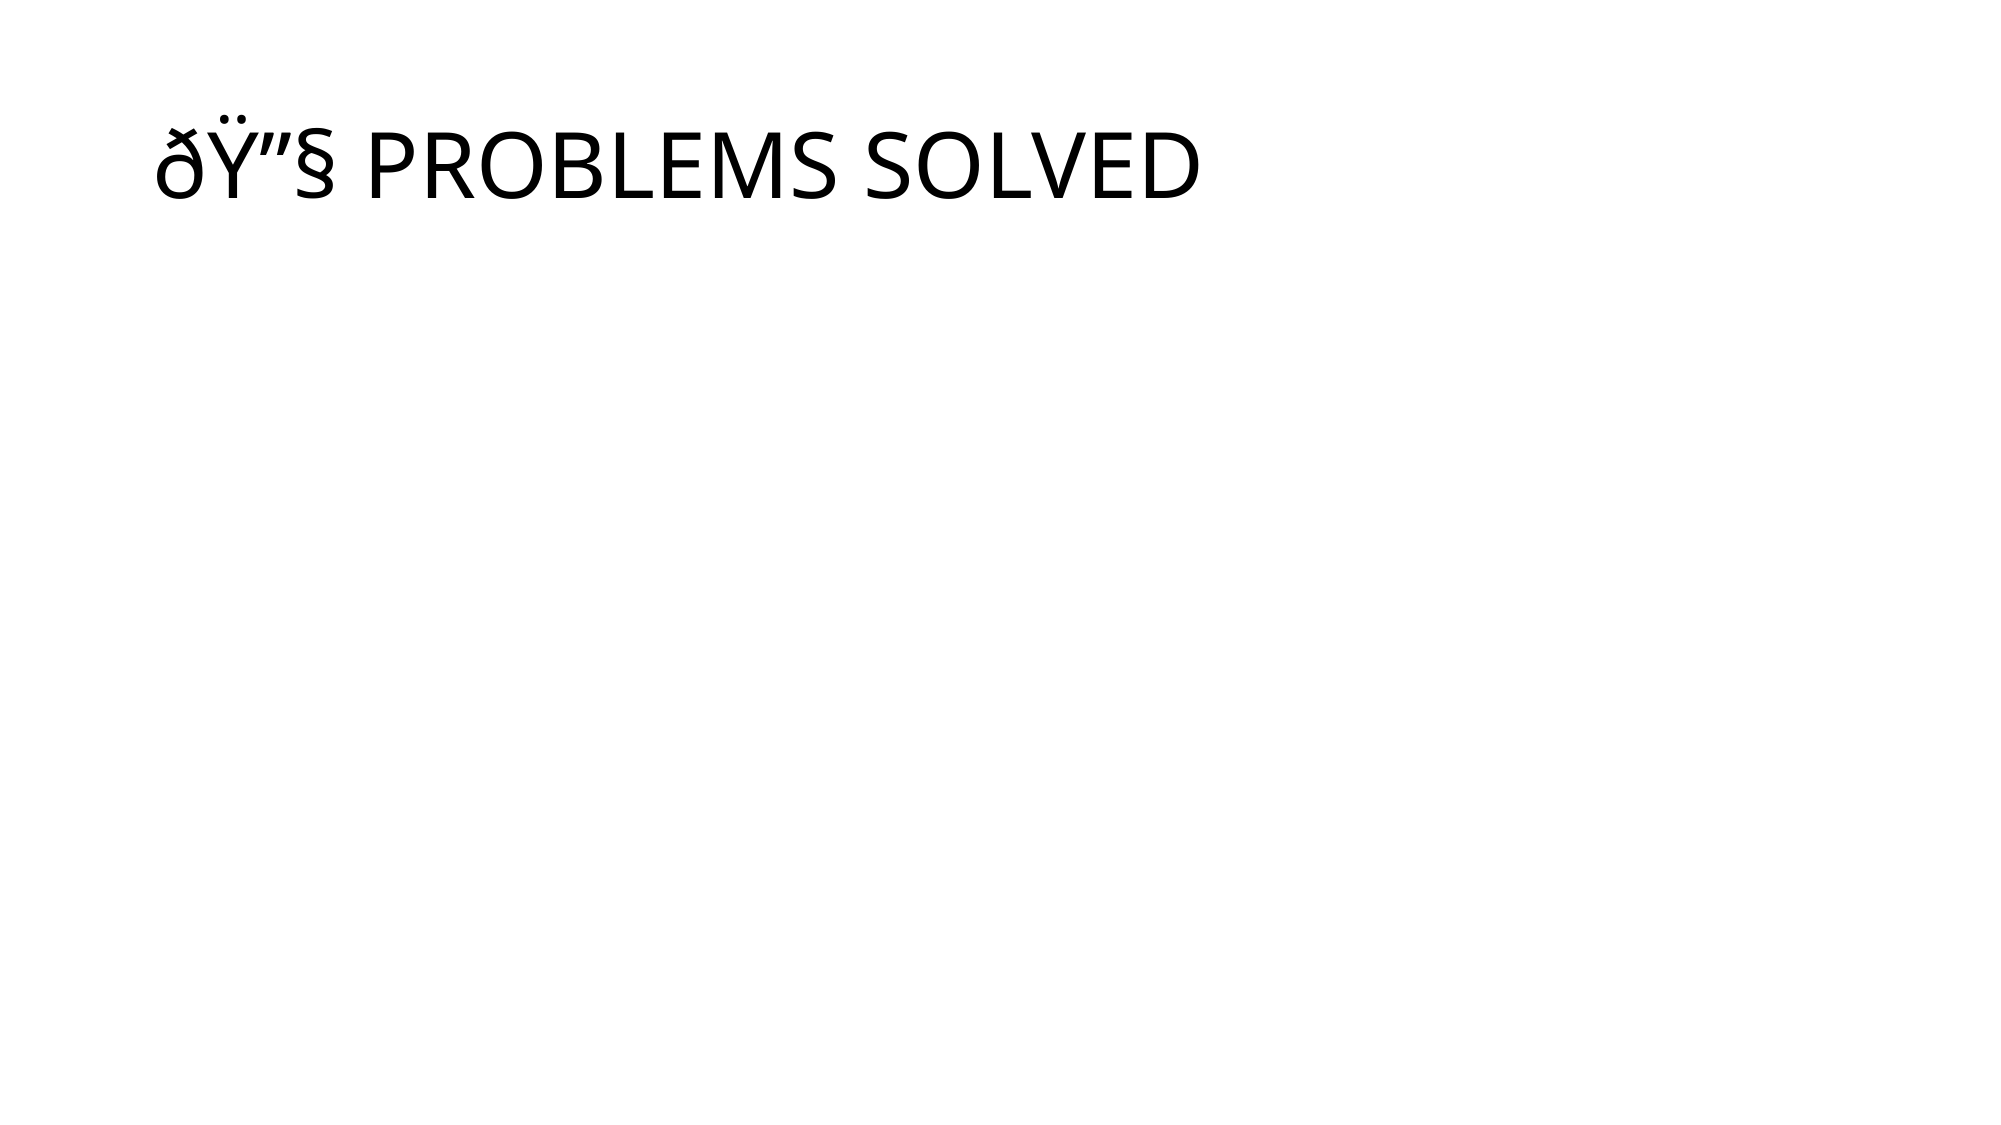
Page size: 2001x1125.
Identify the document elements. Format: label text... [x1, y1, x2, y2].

title ðŸ”§ PROBLEMS SOLVED [137, 59, 1863, 278]
